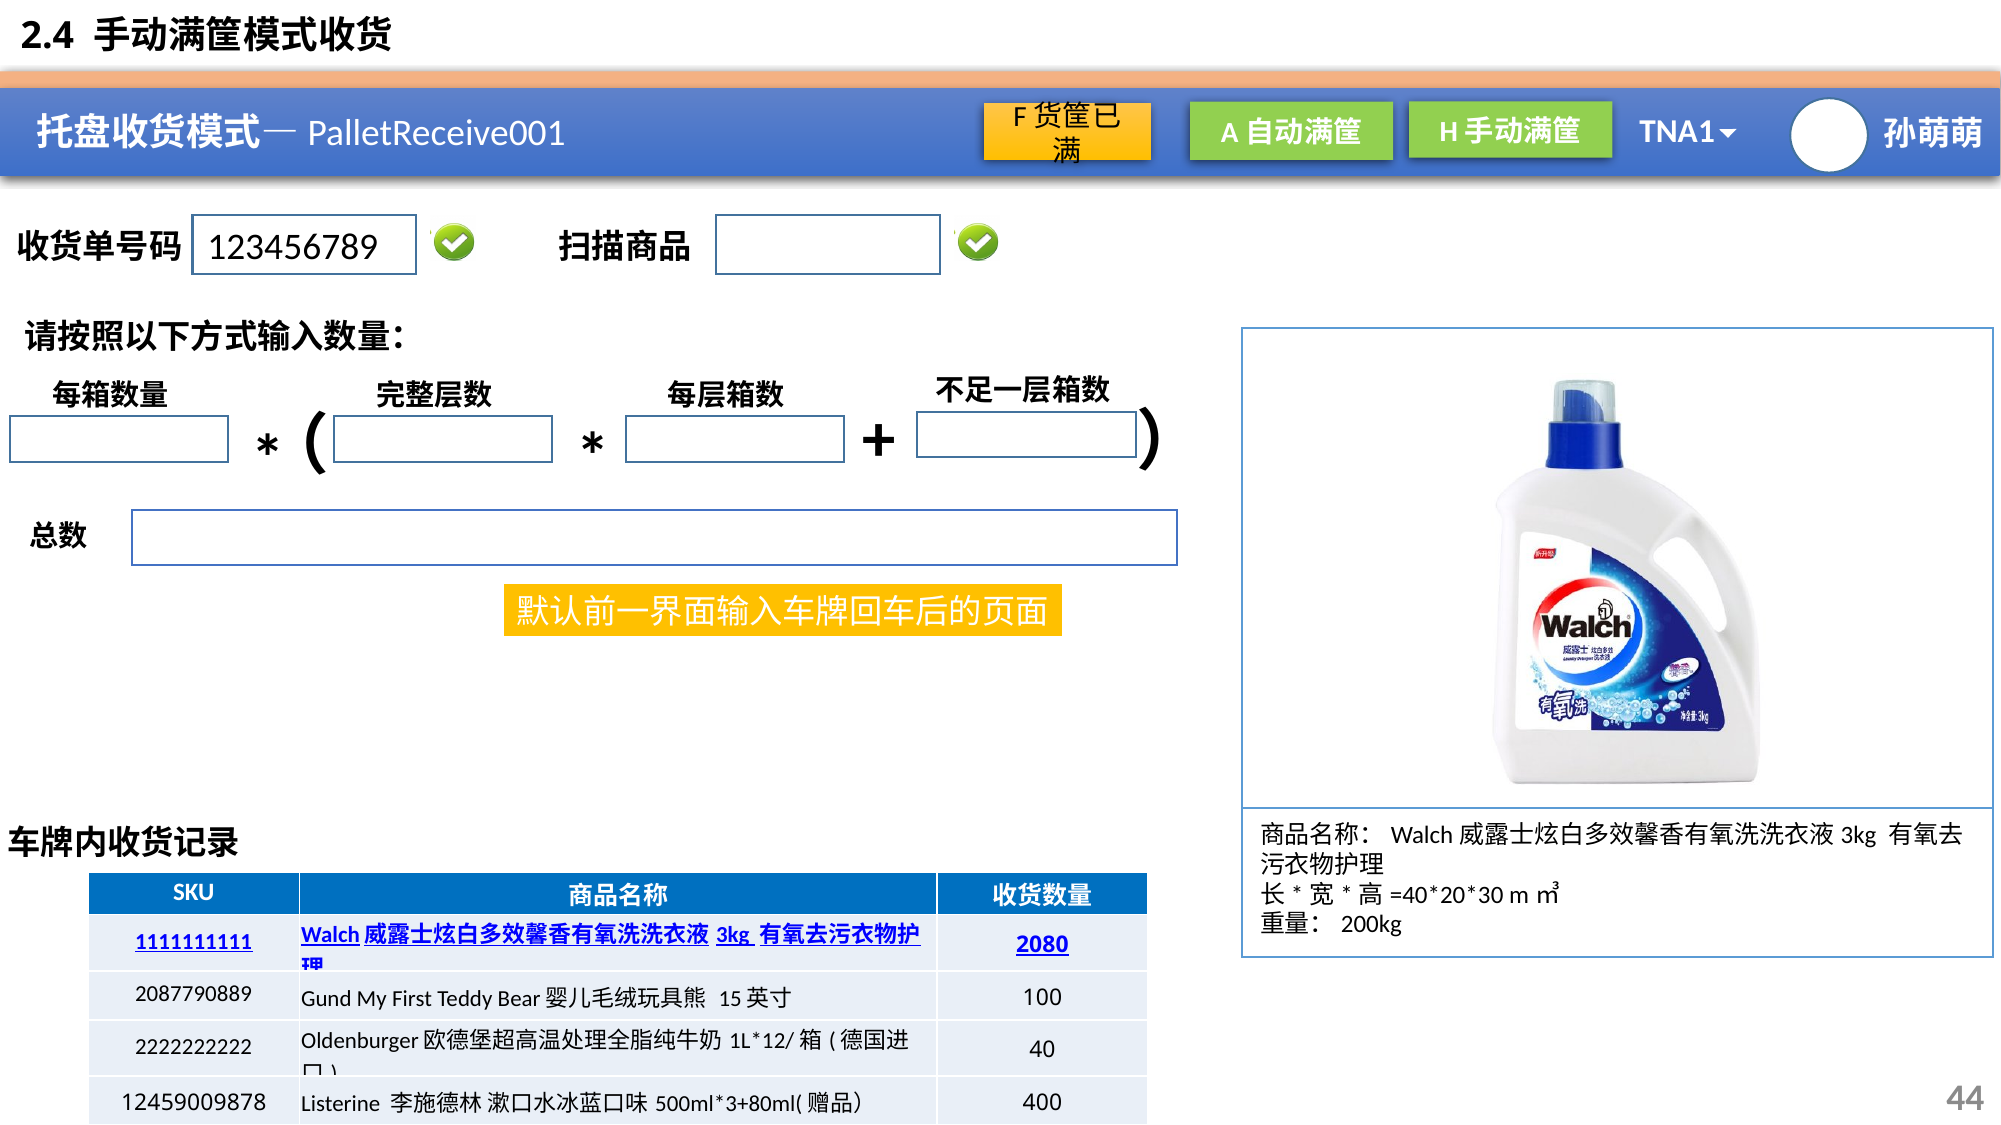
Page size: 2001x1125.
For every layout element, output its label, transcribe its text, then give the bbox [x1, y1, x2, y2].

text_box 请按照以下方式输入数量： [10, 308, 1455, 363]
table_cell 2222222222 [89, 1021, 299, 1075]
picture [430, 215, 476, 261]
text_box 123456789 [191, 214, 417, 275]
text_box 默认前一界面输入车牌回车后的页面 [501, 581, 1066, 639]
text_box 车牌内收货记录 [0, 813, 305, 869]
text_box [715, 214, 941, 275]
table_header 收货数量 [938, 873, 1147, 914]
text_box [1241, 327, 1993, 976]
table_cell 1111111111 [89, 915, 299, 970]
table_header SKU [89, 873, 299, 914]
table_cell Listerine 李施德林 漱口水冰蓝口味500ml*3+80ml(赠品） [300, 1077, 936, 1124]
table_cell 12459009878 [89, 1077, 299, 1124]
picture [954, 215, 1000, 261]
text_box F货筐已满 [984, 103, 1151, 160]
table_cell Oldenburger欧德堡超高温处理全脂纯牛奶1L*12/箱(德国进口) [300, 1021, 936, 1075]
table_cell Gund My First Teddy Bear婴儿毛绒玩具熊 15英寸 [300, 972, 936, 1019]
table_cell 2080 [938, 915, 1147, 970]
table_cell Walch威露士炫白多效馨香有氧洗洗衣液3kg 有氧去污衣物护理 [300, 915, 936, 970]
table_header 商品名称 [300, 873, 936, 914]
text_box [0, 363, 1219, 566]
table_cell 400 [938, 1077, 1147, 1124]
table_cell 2087790889 [89, 972, 299, 1019]
text_box A自动满筐 [1190, 101, 1394, 160]
table_cell 40 [938, 1021, 1147, 1075]
title 2.4 手动满筐模式收货 [5, 5, 1731, 67]
text_box 收货单号码 [1, 217, 191, 273]
text_box 扫描商品 [544, 217, 715, 273]
text_box H手动满筐 [1409, 101, 1613, 158]
text_box 托盘收货模式—PalletReceive001 [21, 100, 581, 161]
slide_number 44 [1549, 1065, 2000, 1125]
table_cell 100 [938, 972, 1147, 1019]
